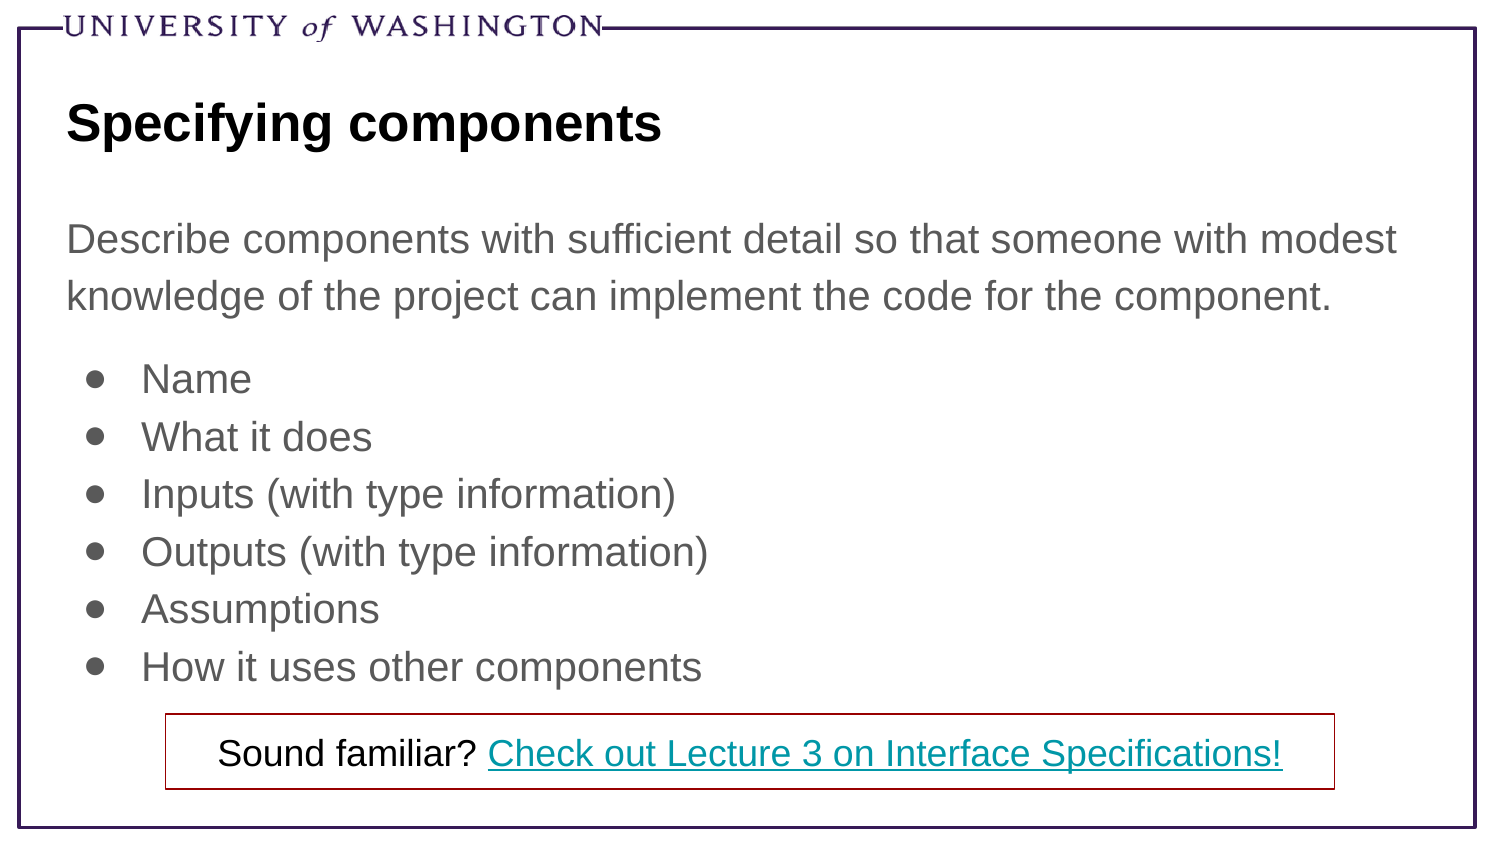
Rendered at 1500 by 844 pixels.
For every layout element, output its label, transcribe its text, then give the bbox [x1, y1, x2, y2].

picture [15, 15, 1480, 830]
text_box Sound familiar? Check out Lecture 3 on Interface Specifications! [165, 714, 1335, 789]
list Describe components with sufficient detail so that someone with modest knowledge of the project can implement the code for the component. Name What it does Inputs (with type information) Outputs (with type information) Assumptions How it uses other components [51, 189, 1449, 750]
title Specifying components [51, 72, 1449, 167]
